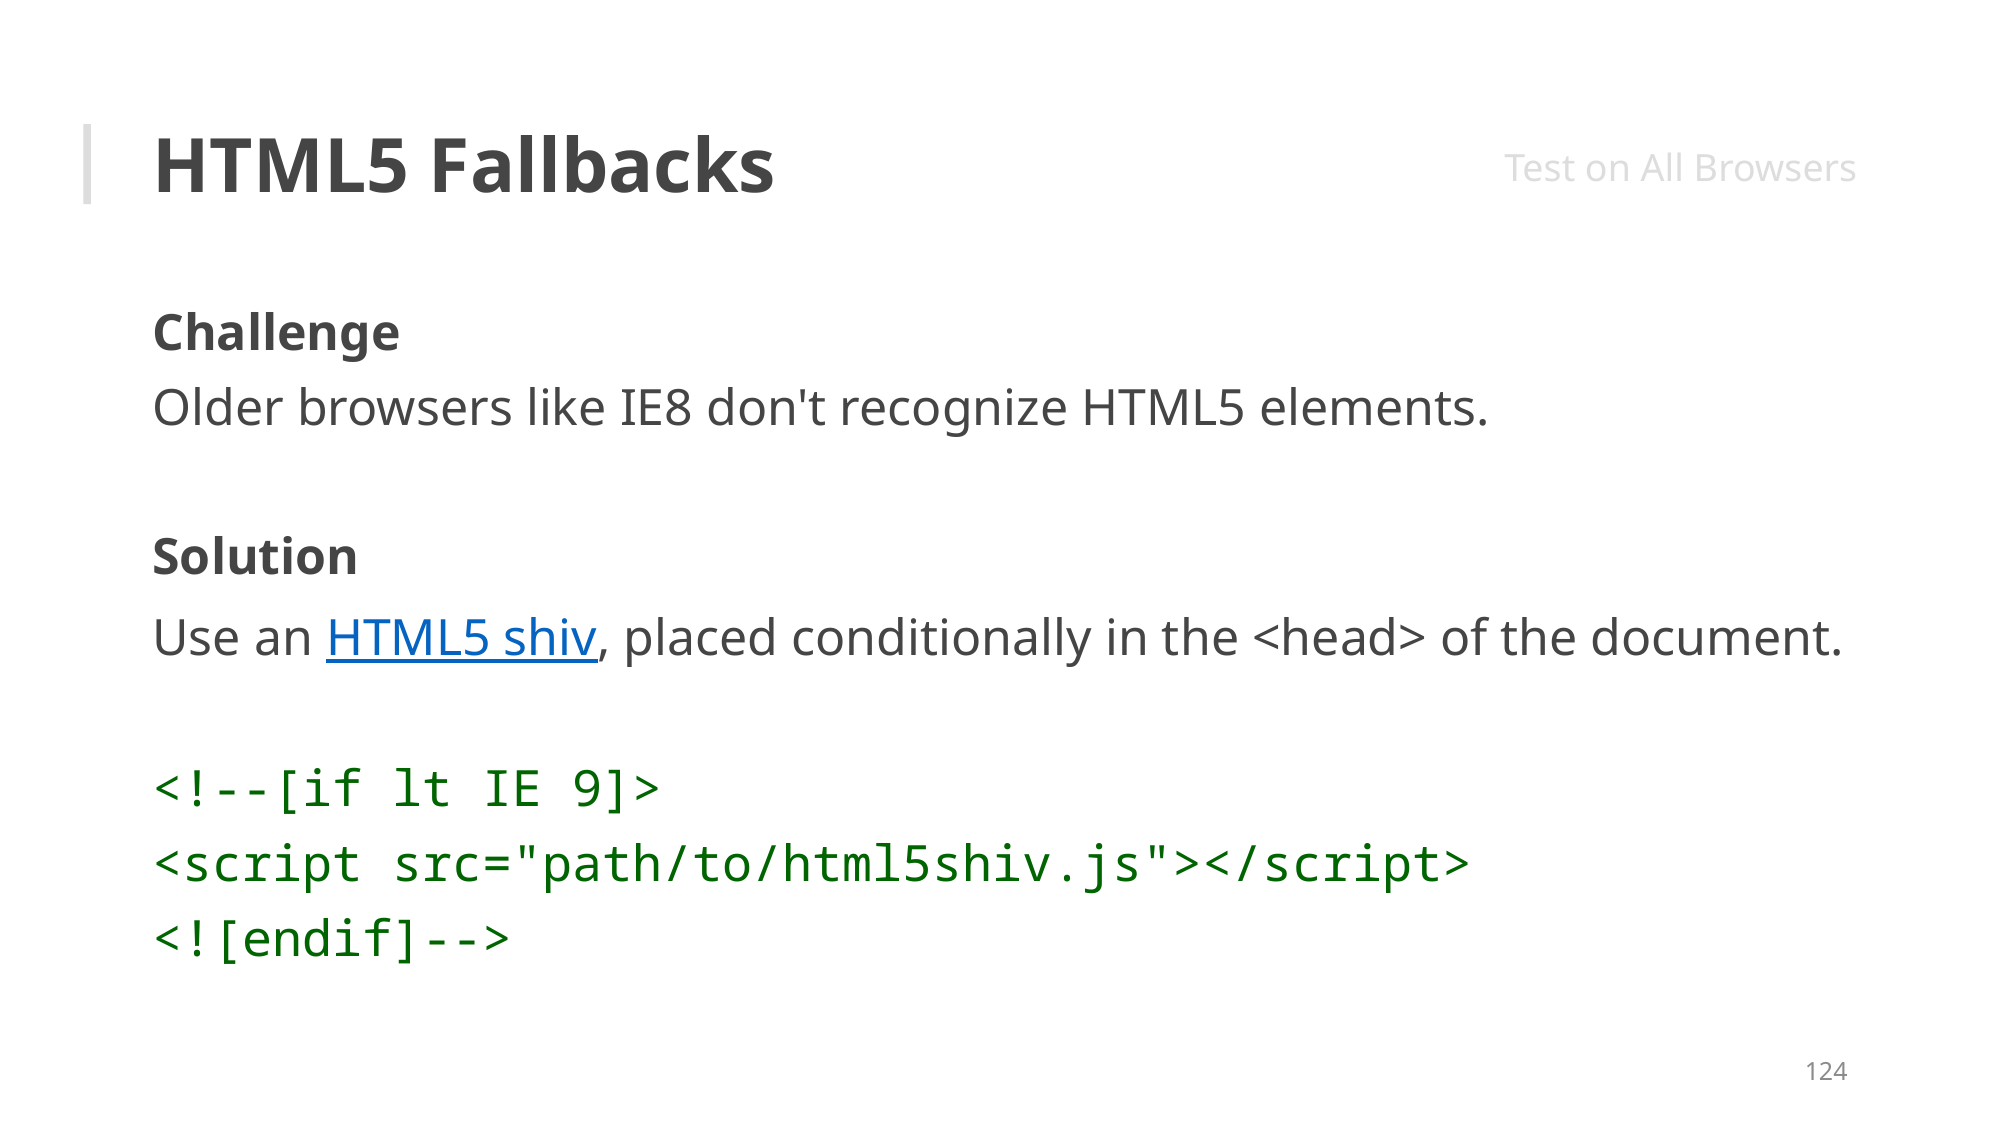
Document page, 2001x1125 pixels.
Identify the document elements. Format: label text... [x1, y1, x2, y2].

list Challenge Older browsers like IE8 don't recognize HTML5 elements. Solution Use an HTML5 shiv, placed conditionally in the <head> of the document. <!--[if lt IE 9]> <script src="path/to/html5shiv.js"></script> <![endif]--> [137, 299, 1863, 1014]
slide_number 124 [1412, 1042, 1863, 1103]
title HTML5 Fallbacks [137, 59, 1863, 278]
text_box Test on All Browsers [1445, 136, 1873, 197]
